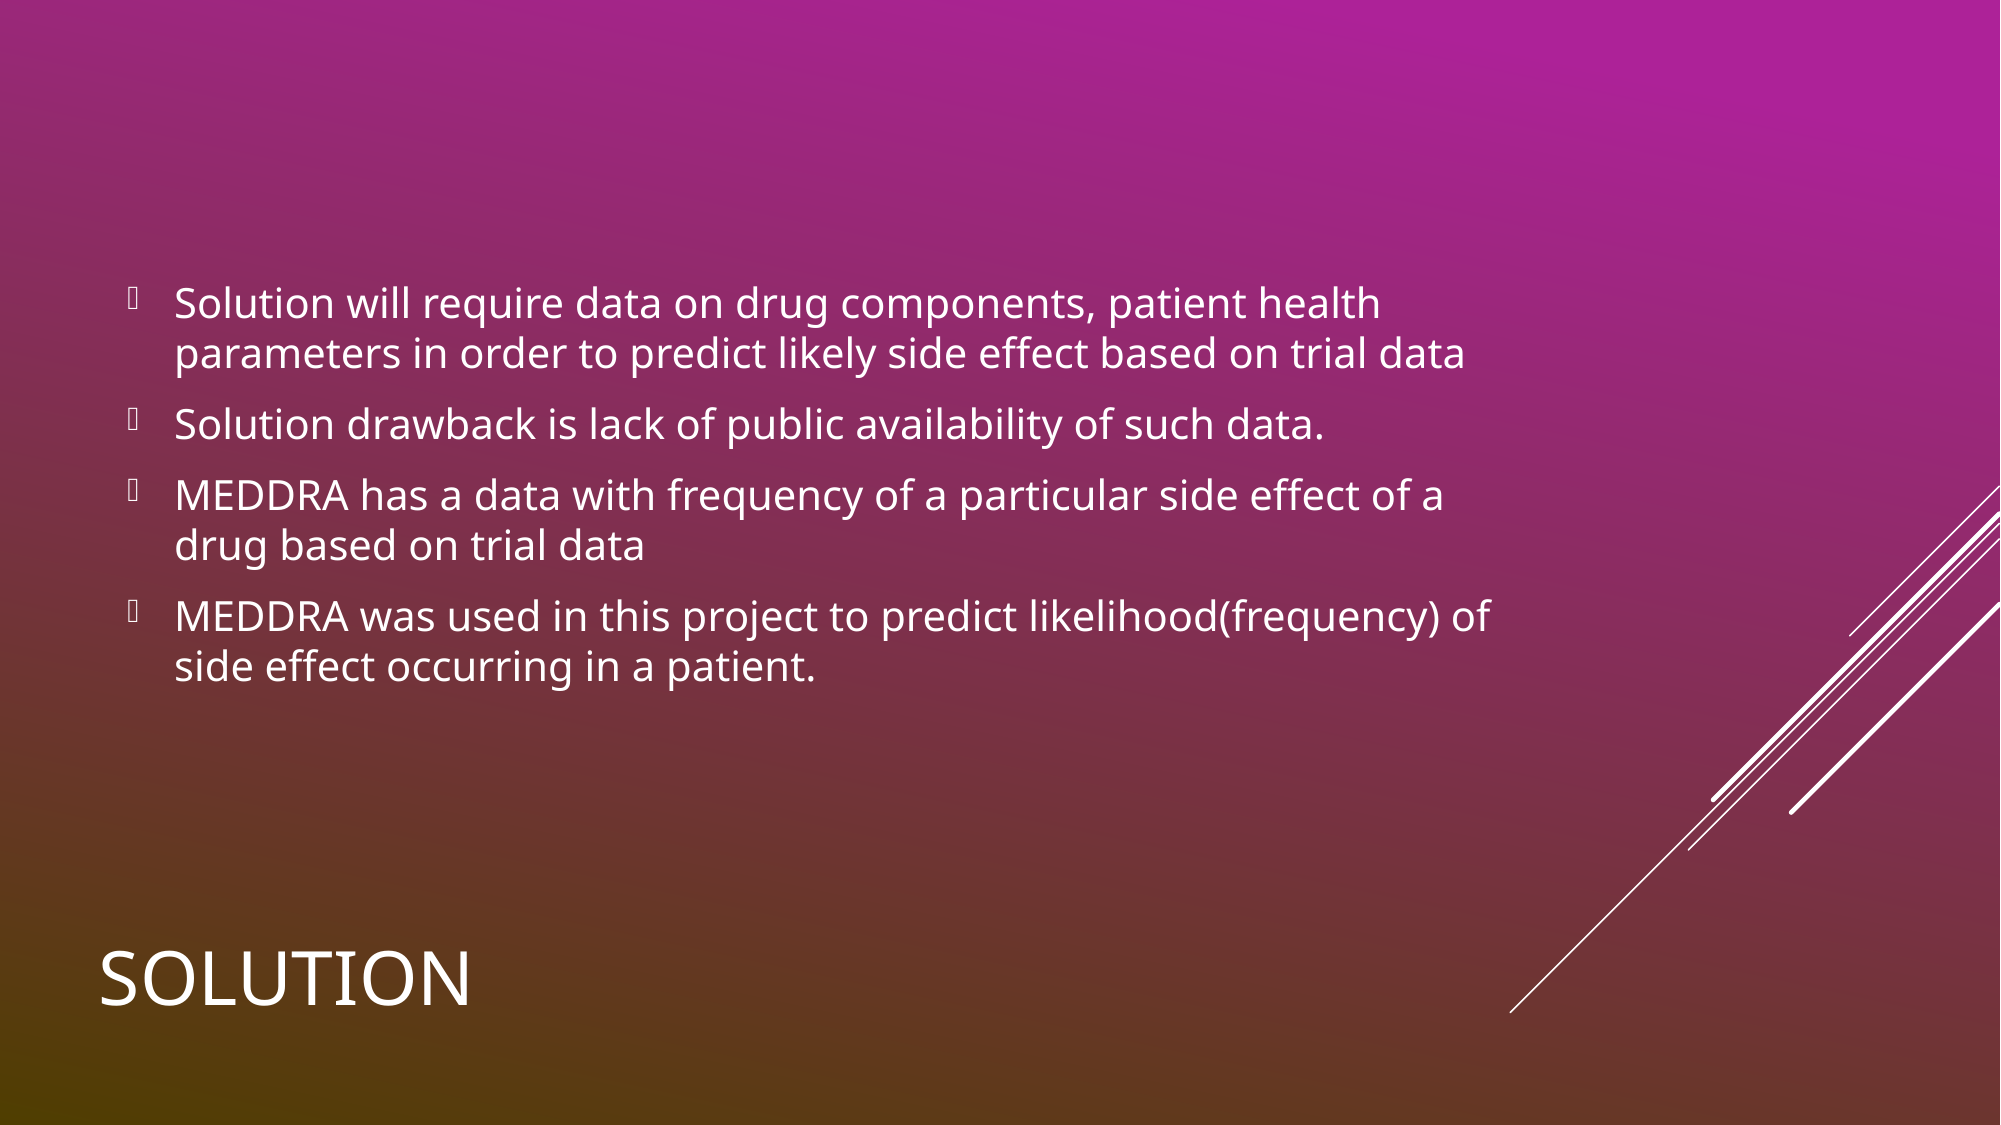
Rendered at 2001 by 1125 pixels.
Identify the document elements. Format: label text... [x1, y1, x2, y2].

title Solution [84, 888, 1484, 1062]
list Solution will require data on drug components, patient health parameters in order to predict likely side effect based on trial data Solution drawback is lack of public availability of such data. MEDDRA has a data with frequency of a particular side effect of a drug based on trial data MEDDRA was used in this project to predict likelihood(frequency) of side effect occurring in a patient. [112, 112, 1513, 854]
